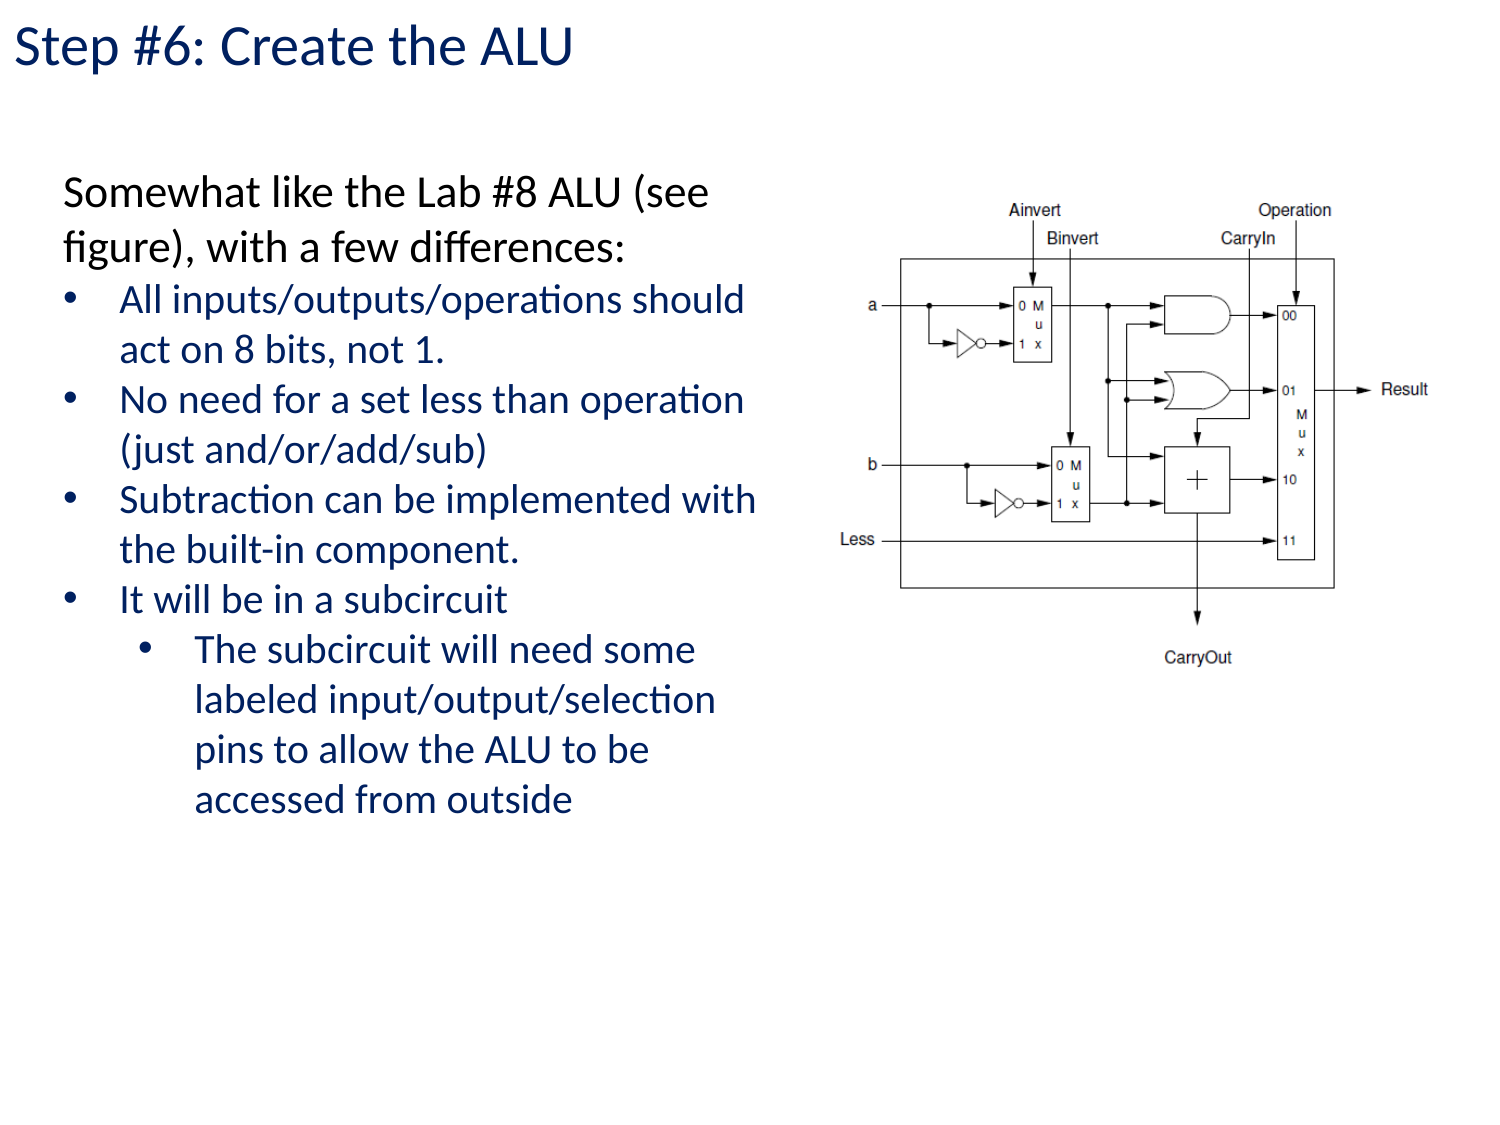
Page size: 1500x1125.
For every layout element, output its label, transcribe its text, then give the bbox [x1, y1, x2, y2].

picture [807, 185, 1443, 672]
text_box Step #6: Create the ALU [0, 0, 1335, 85]
text_box Somewhat like the Lab #8 ALU (see figure), with a few differences: All inputs/outputs/operations should act on 8 bits, not 1. No need for a set less than operation (just and/or/add/sub) Subtraction can be implemented with the built-in component. It will be in a subcircuit The subcircuit will need some labeled input/output/selection pins to allow the ALU to be accessed from outside [48, 154, 808, 880]
